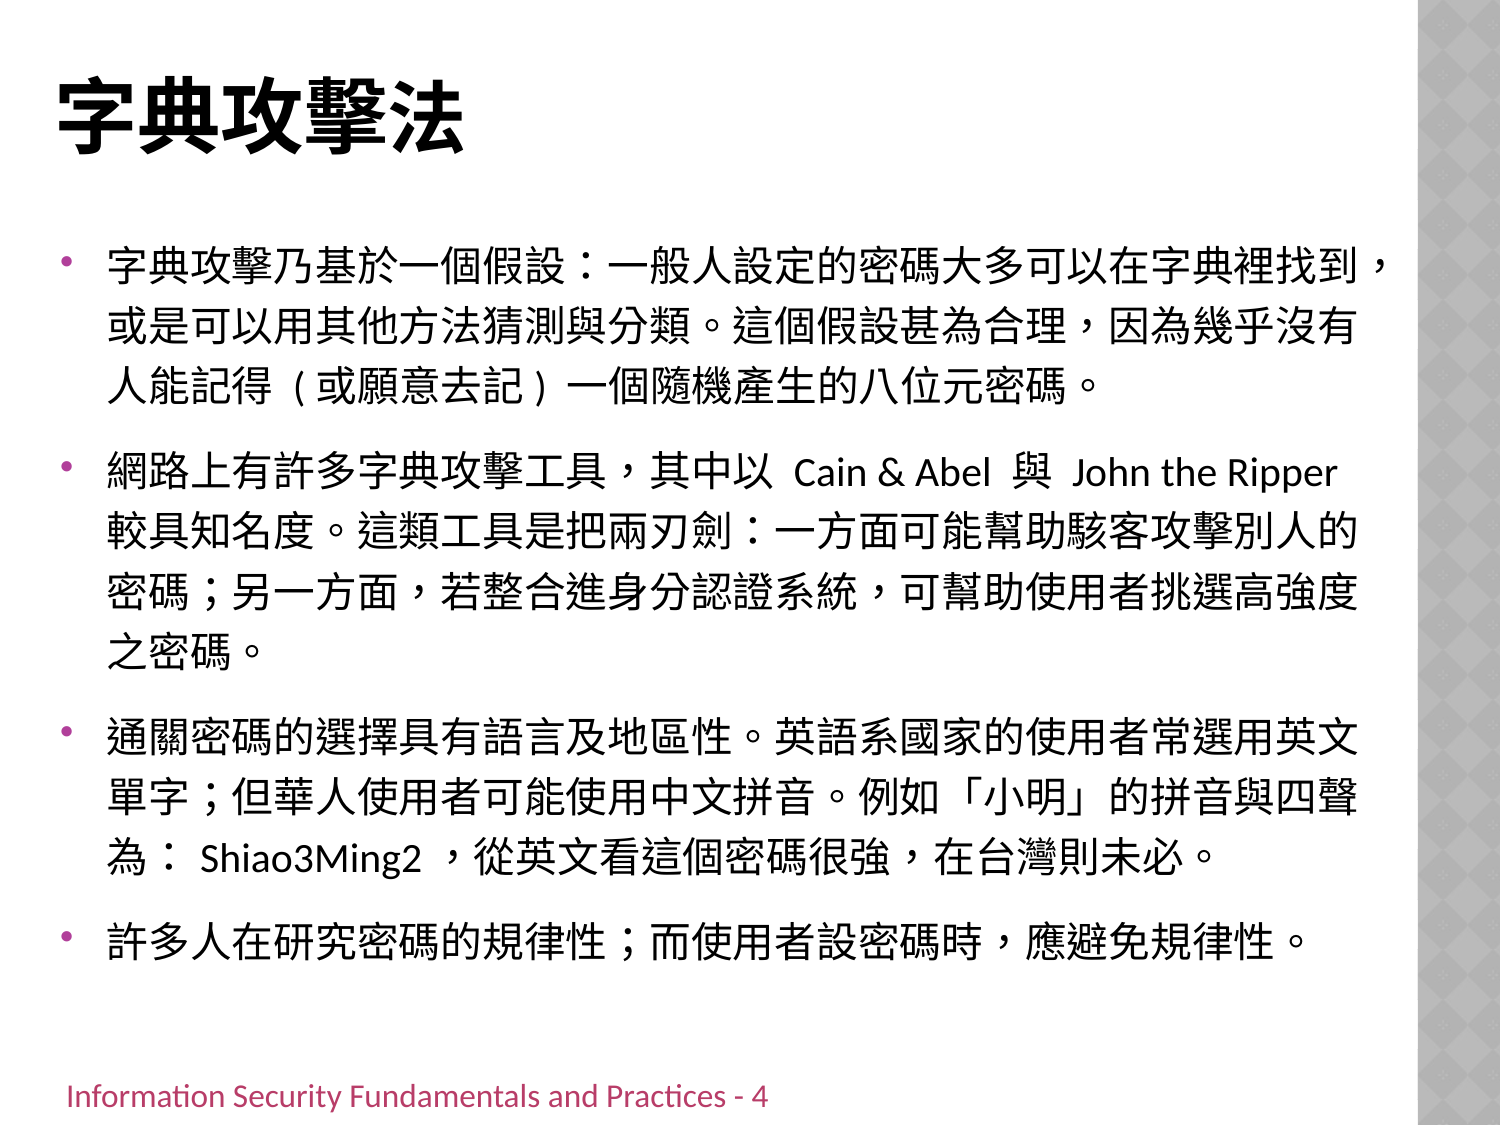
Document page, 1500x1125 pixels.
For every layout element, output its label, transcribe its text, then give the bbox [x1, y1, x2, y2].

list 字典攻擊乃基於一個假設：一般人設定的密碼大多可以在字典裡找到，或是可以用其他方法猜測與分類。這個假設甚為合理，因為幾乎沒有人能記得 (或願意去記) 一個隨機產生的八位元密碼。 網路上有許多字典攻擊工具，其中以 Cain & Abel 與 John the Ripper 較具知名度。這類工具是把兩刃劍：一方面可能幫助駭客攻擊別人的密碼；另一方面，若整合進身分認證系統，可幫助使用者挑選高強度之密碼。 通關密碼的選擇具有語言及地區性。英語系國家的使用者常選用英文單字；但華人使用者可能使用中文拼音。例如「小明」的拼音與四聲為：Shiao3Ming2，從英文看這個密碼很強，在台灣則未必。 許多人在研究密碼的規律性；而使用者設密碼時，應避免規律性。 [46, 222, 1395, 1059]
title 字典攻擊法 [46, 52, 1395, 164]
